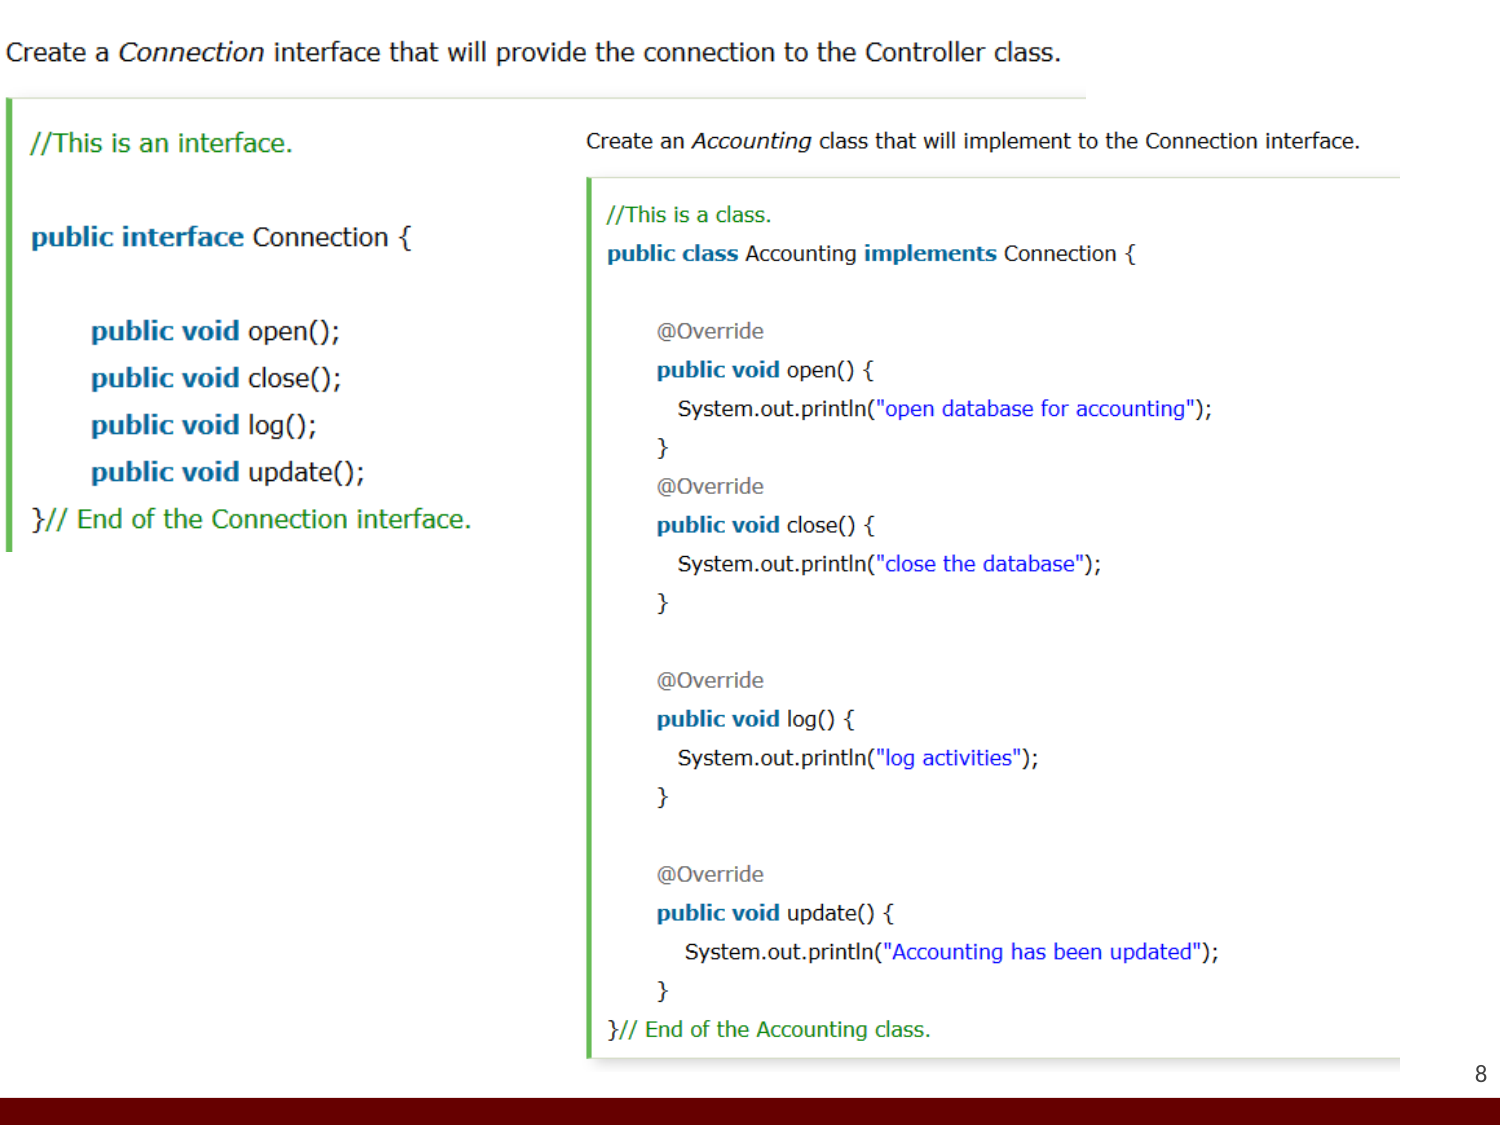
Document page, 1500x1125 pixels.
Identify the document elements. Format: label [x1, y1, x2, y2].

picture [0, 24, 1401, 1073]
